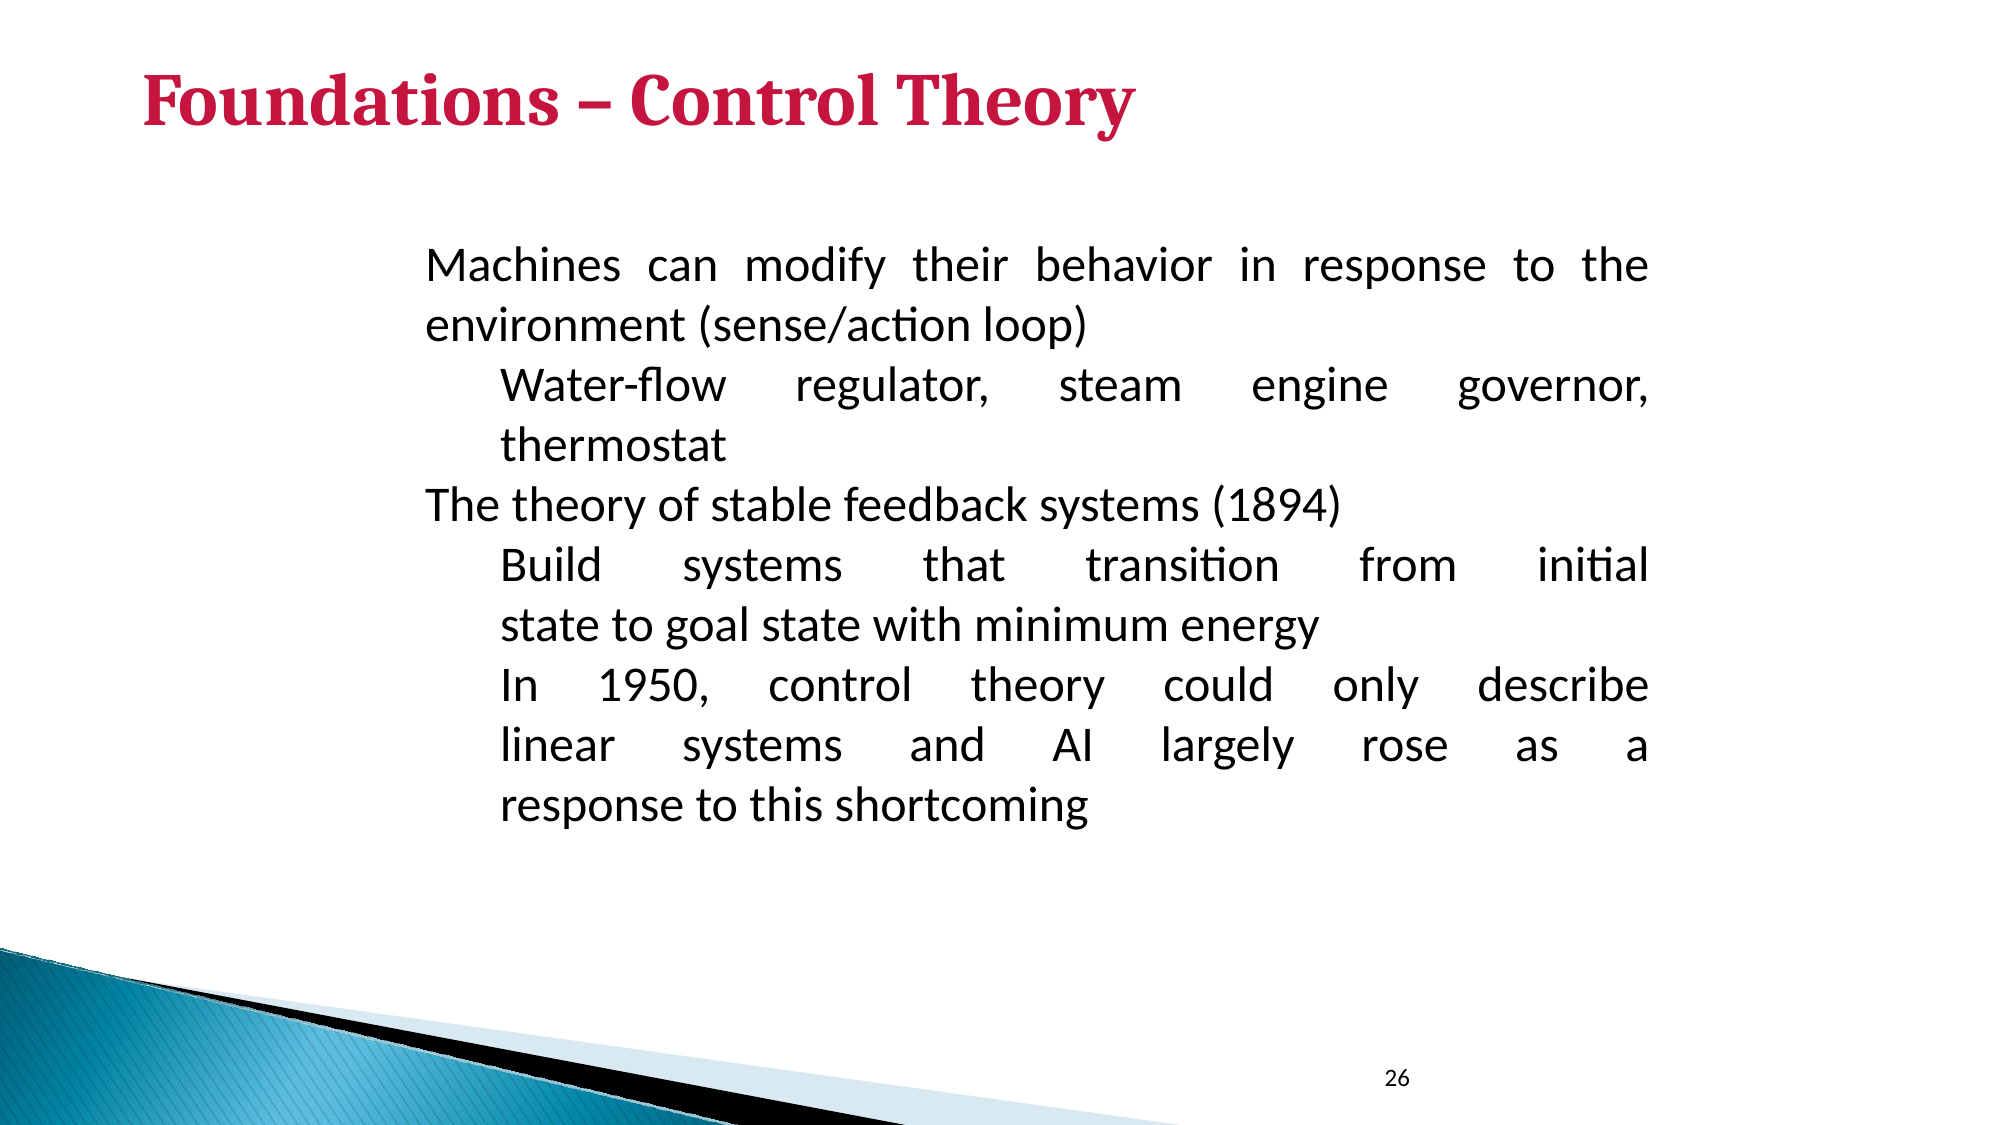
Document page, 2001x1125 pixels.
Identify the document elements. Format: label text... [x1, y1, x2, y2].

picture [0, 948, 744, 1125]
picture [550, 1089, 560, 1093]
slide_number 26 [1074, 1024, 1425, 1100]
title Foundations – Control Theory [142, 50, 1388, 232]
list Machines can modify their behavior in response to the environment (sense/action loop) Water-flow regulator, steam engine governor, thermostat The theory of stable feedback systems (1894) Build systems that transition from initial state to goal state with minimum energy In 1950, control theory could only describe linear systems and AI largely rose as a response to this shortcoming [350, 231, 1650, 838]
